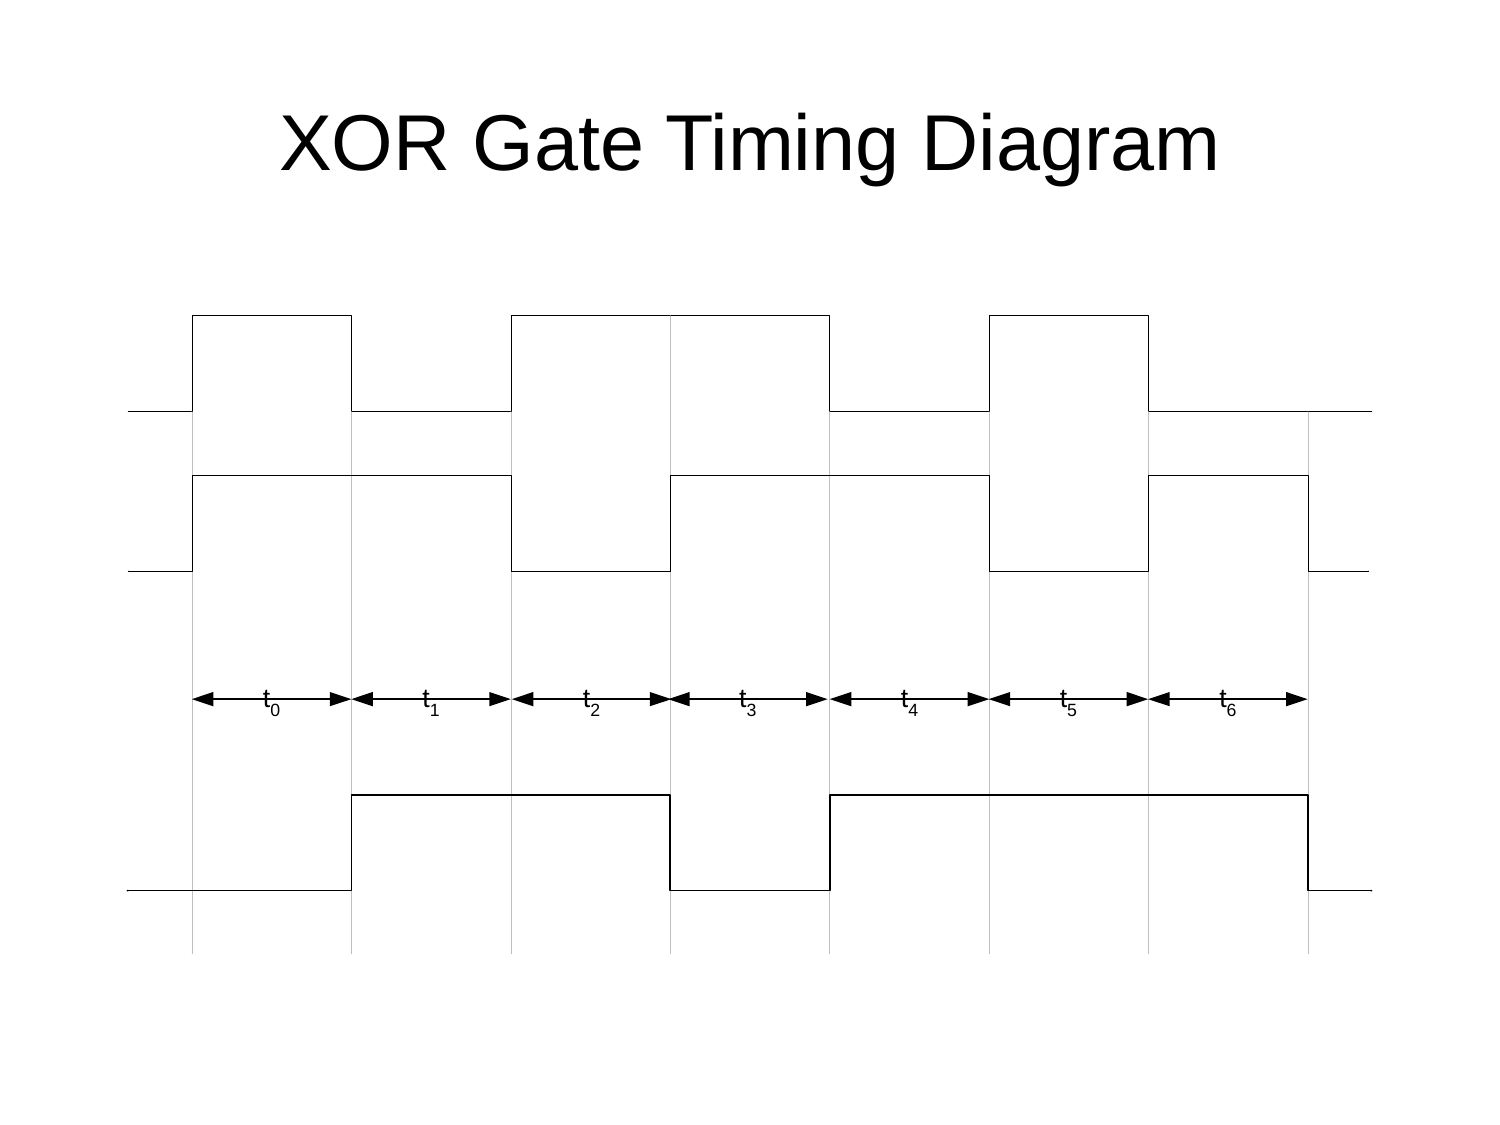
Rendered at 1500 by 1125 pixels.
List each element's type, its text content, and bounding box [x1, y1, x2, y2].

title XOR Gate Timing Diagram [75, 45, 1425, 233]
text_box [124, 312, 1376, 958]
